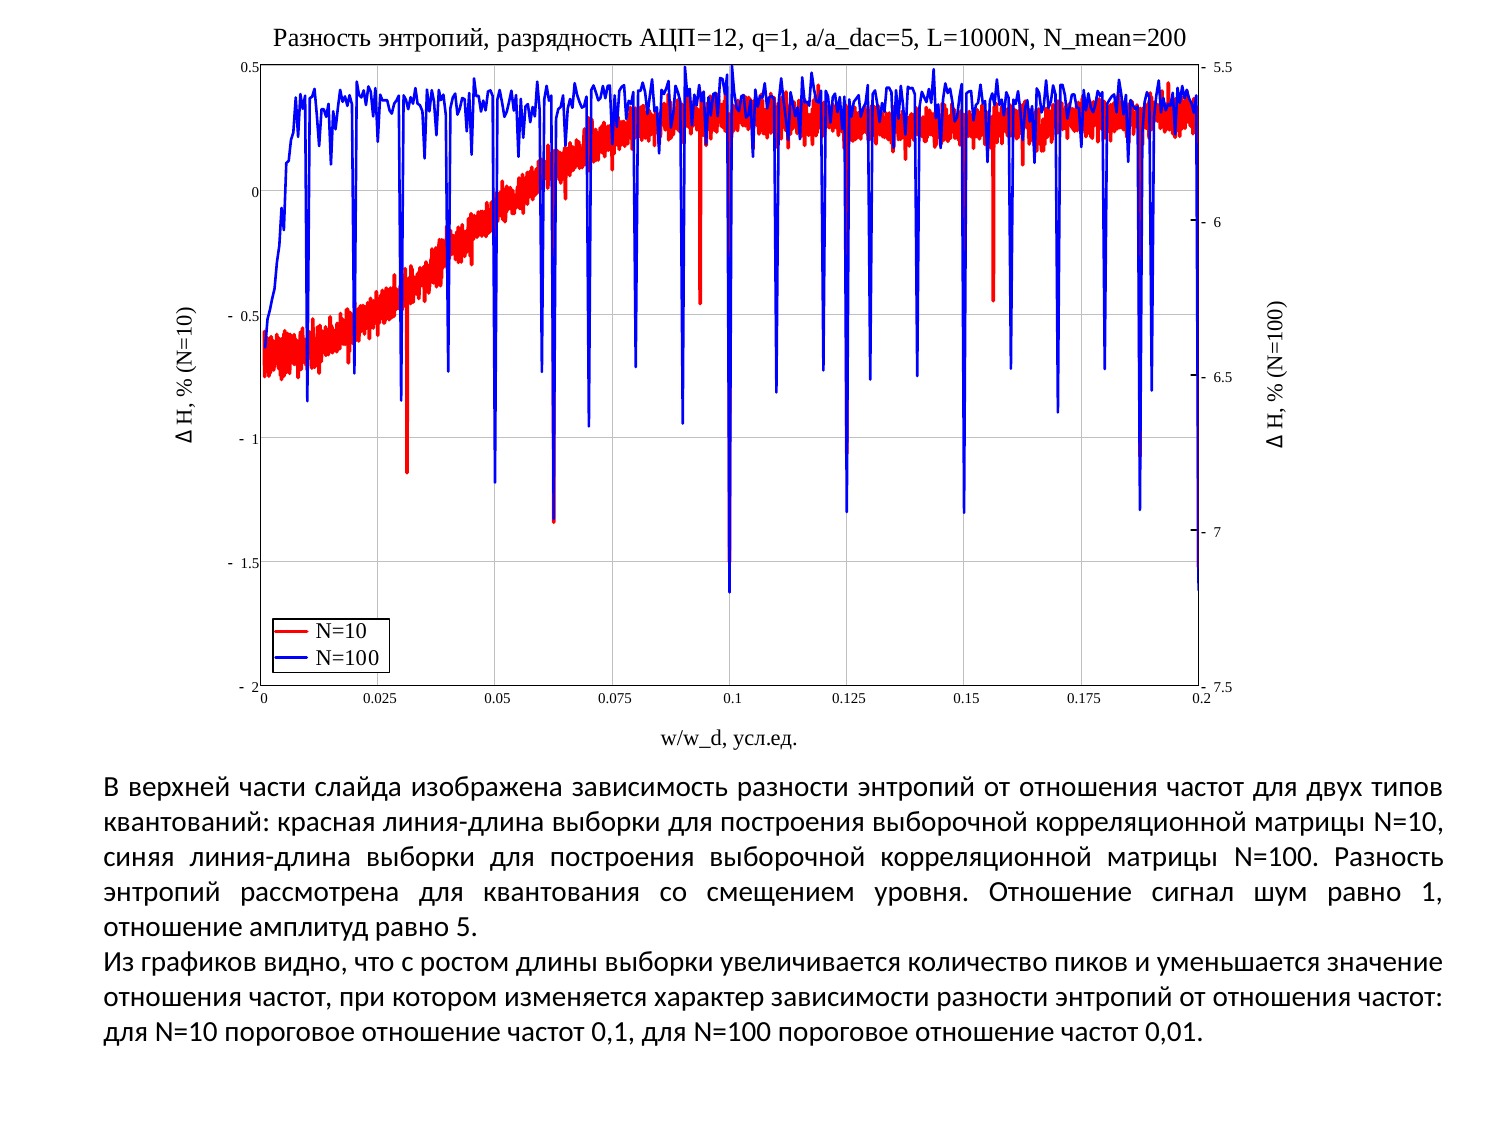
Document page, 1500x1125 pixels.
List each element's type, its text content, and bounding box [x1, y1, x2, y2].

picture [159, 7, 1293, 760]
text_box В верхней части слайда изображена зависимость разности энтропий от отношения частот для двух типов квантований: красная линия-длина выборки для построения выборочной корреляционной матрицы N=10, синяя линия-длина выборки для построения выборочной корреляционной матрицы N=100. Разность энтропий рассмотрена для квантования со смещением уровня. Отношение сигнал шум равно 1, отношение амплитуд равно 5. Из графиков видно, что с ростом длины выборки увеличивается количество пиков и уменьшается значение отношения частот, при котором изменяется характер зависимости разности энтропий от отношения частот: для N=10 пороговое отношение частот 0,1, для N=100 пороговое отношение частот 0,01. [88, 760, 1459, 1055]
